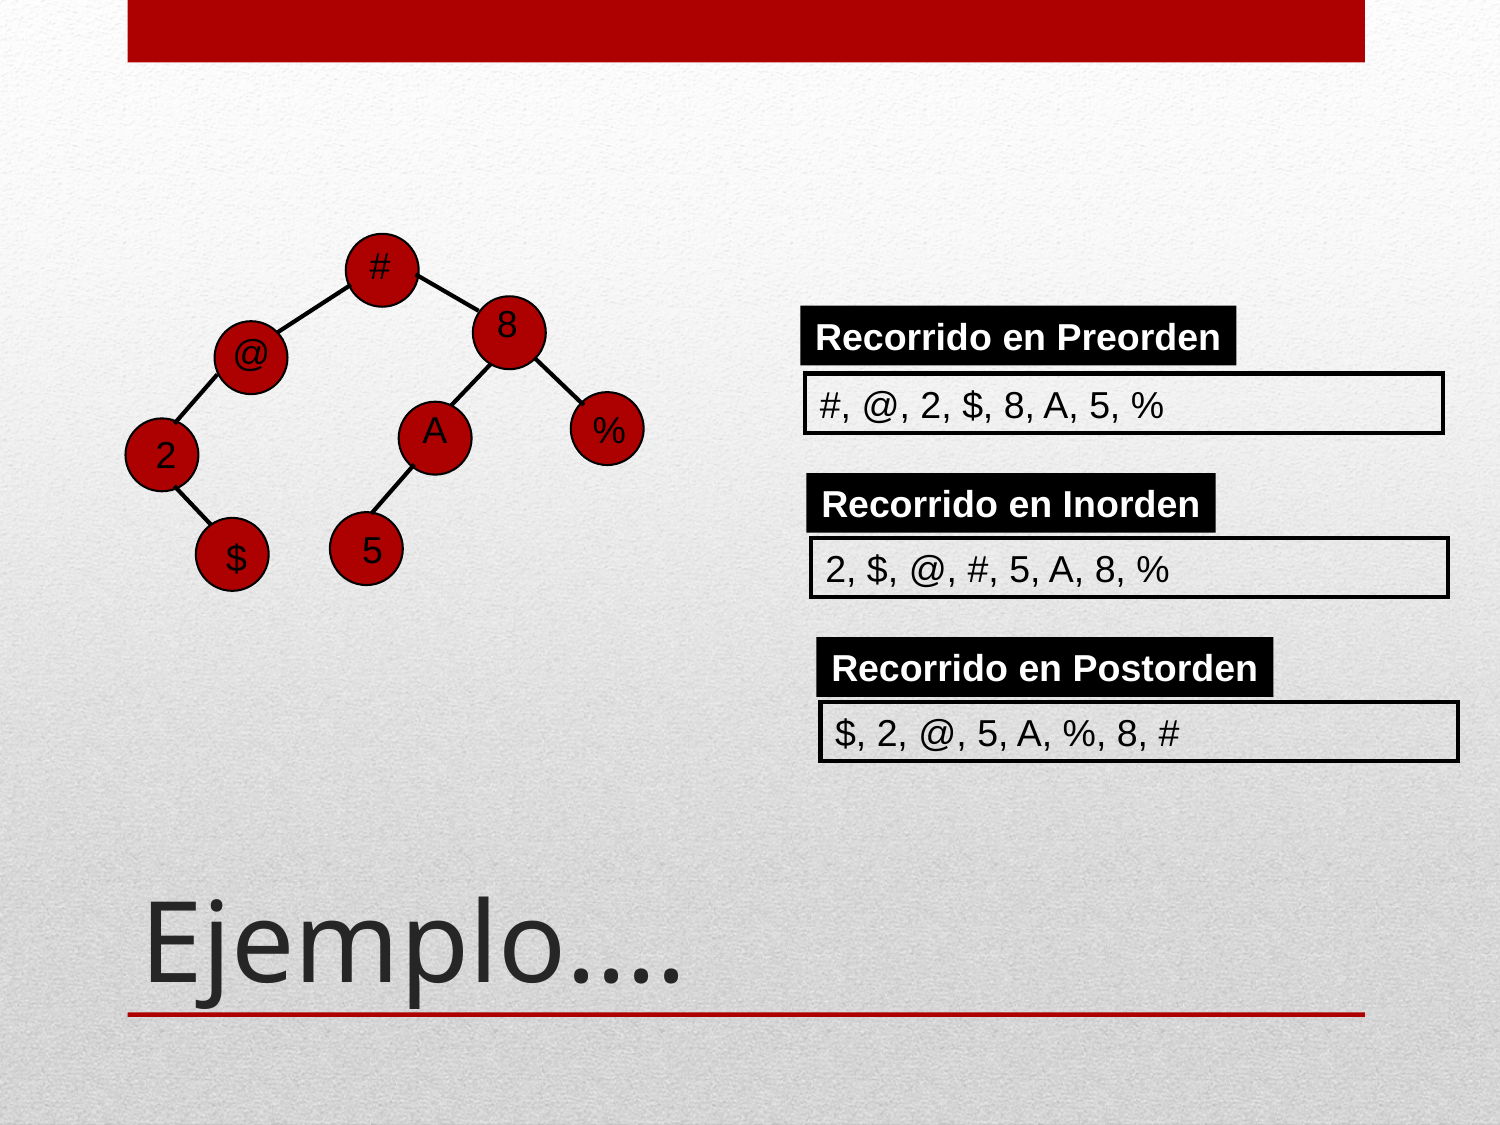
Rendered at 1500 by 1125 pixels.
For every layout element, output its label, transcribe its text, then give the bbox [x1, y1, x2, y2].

text_box Recorrido en Preorden [800, 305, 1237, 366]
text_box [398, 414, 472, 475]
text_box A [407, 398, 463, 459]
text_box #, @, 2, $, 8, A, 5, % [805, 373, 1443, 434]
text_box [144, 418, 180, 423]
text_box Recorrido en Inorden [806, 473, 1216, 533]
text_box Recorrido en Postorden [816, 637, 1274, 697]
text_box 2 [140, 423, 192, 484]
text_box 2, $, @, #, 5, A, 8, % [810, 537, 1449, 598]
text_box [355, 242, 419, 307]
text_box 8 [481, 292, 533, 353]
text_box $ [210, 526, 262, 587]
text_box [329, 512, 387, 586]
text_box [398, 530, 403, 567]
text_box # [354, 234, 406, 295]
text_box [192, 434, 199, 476]
text_box [570, 408, 577, 449]
title Ejemplo.... [125, 750, 1238, 1013]
text_box 5 [347, 518, 398, 579]
text_box [587, 392, 628, 398]
text_box % [577, 398, 641, 459]
text_box [195, 517, 256, 584]
text_box [125, 425, 184, 492]
text_box [223, 382, 279, 395]
text_box [345, 247, 354, 294]
text_box [587, 459, 628, 466]
text_box [216, 587, 249, 591]
text_box $, 2, @, 5, A, %, 8, # [820, 701, 1459, 762]
text_box @ [217, 321, 286, 382]
text_box [472, 305, 546, 370]
text_box [262, 533, 269, 576]
